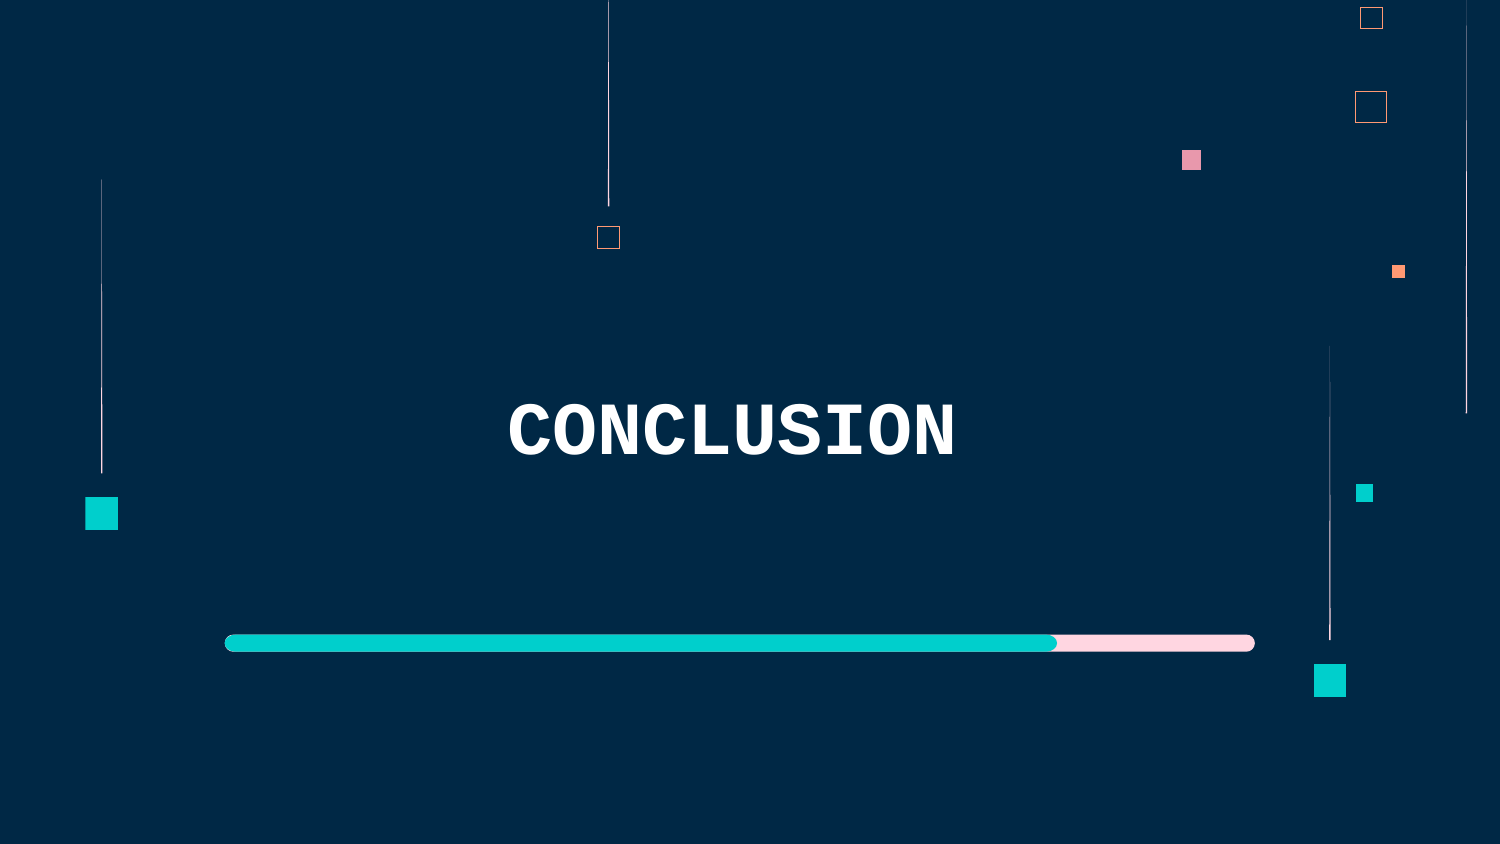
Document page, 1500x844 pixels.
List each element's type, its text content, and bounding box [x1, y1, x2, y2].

text_box [224, 634, 1058, 652]
title CONCLUSION [408, 347, 1058, 485]
text_box [1049, 634, 1255, 652]
